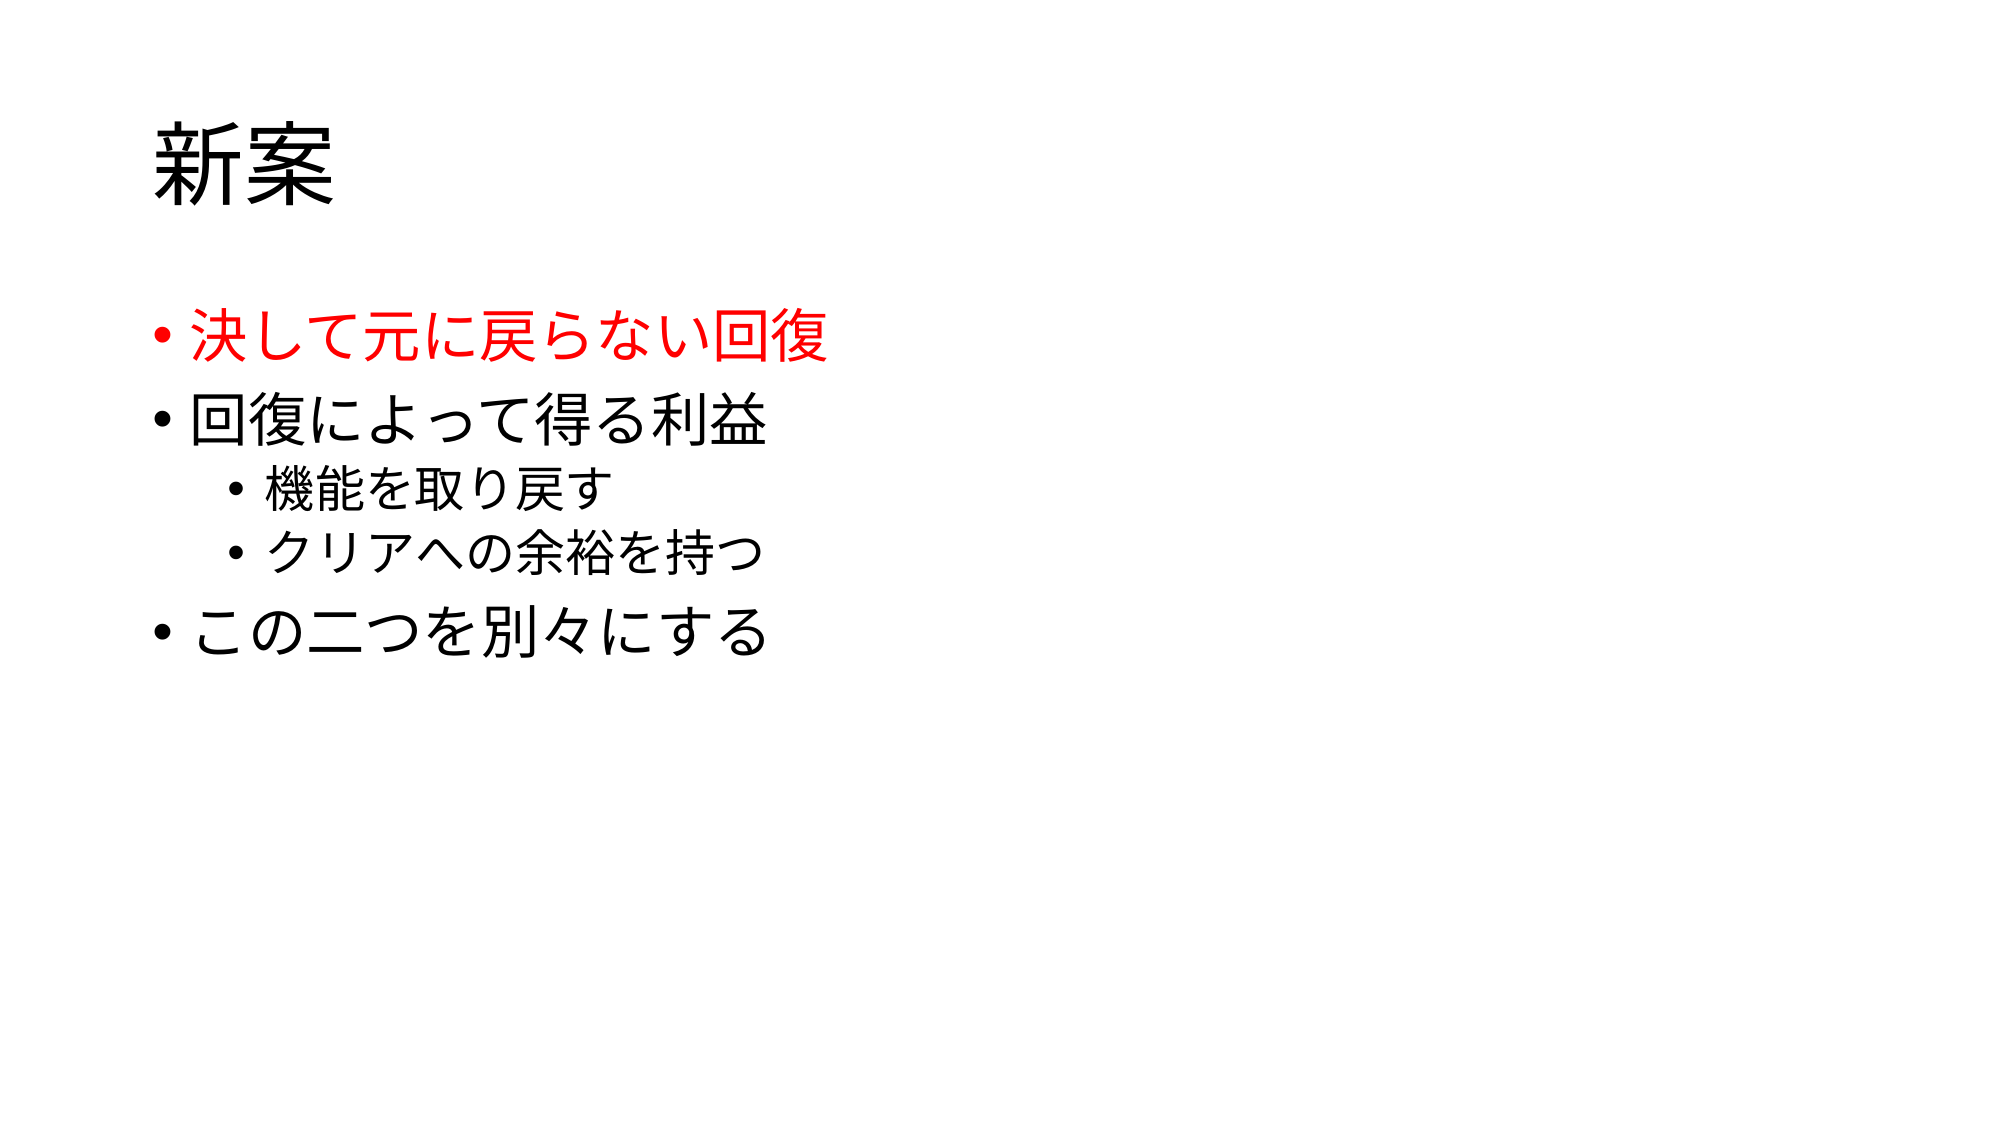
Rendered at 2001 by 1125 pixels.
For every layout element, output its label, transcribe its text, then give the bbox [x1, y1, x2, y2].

title 新案 [137, 59, 1863, 278]
list 決して元に戻らない回復 回復によって得る利益 機能を取り戻す クリアへの余裕を持つ この二つを別々にする [137, 299, 1863, 1014]
